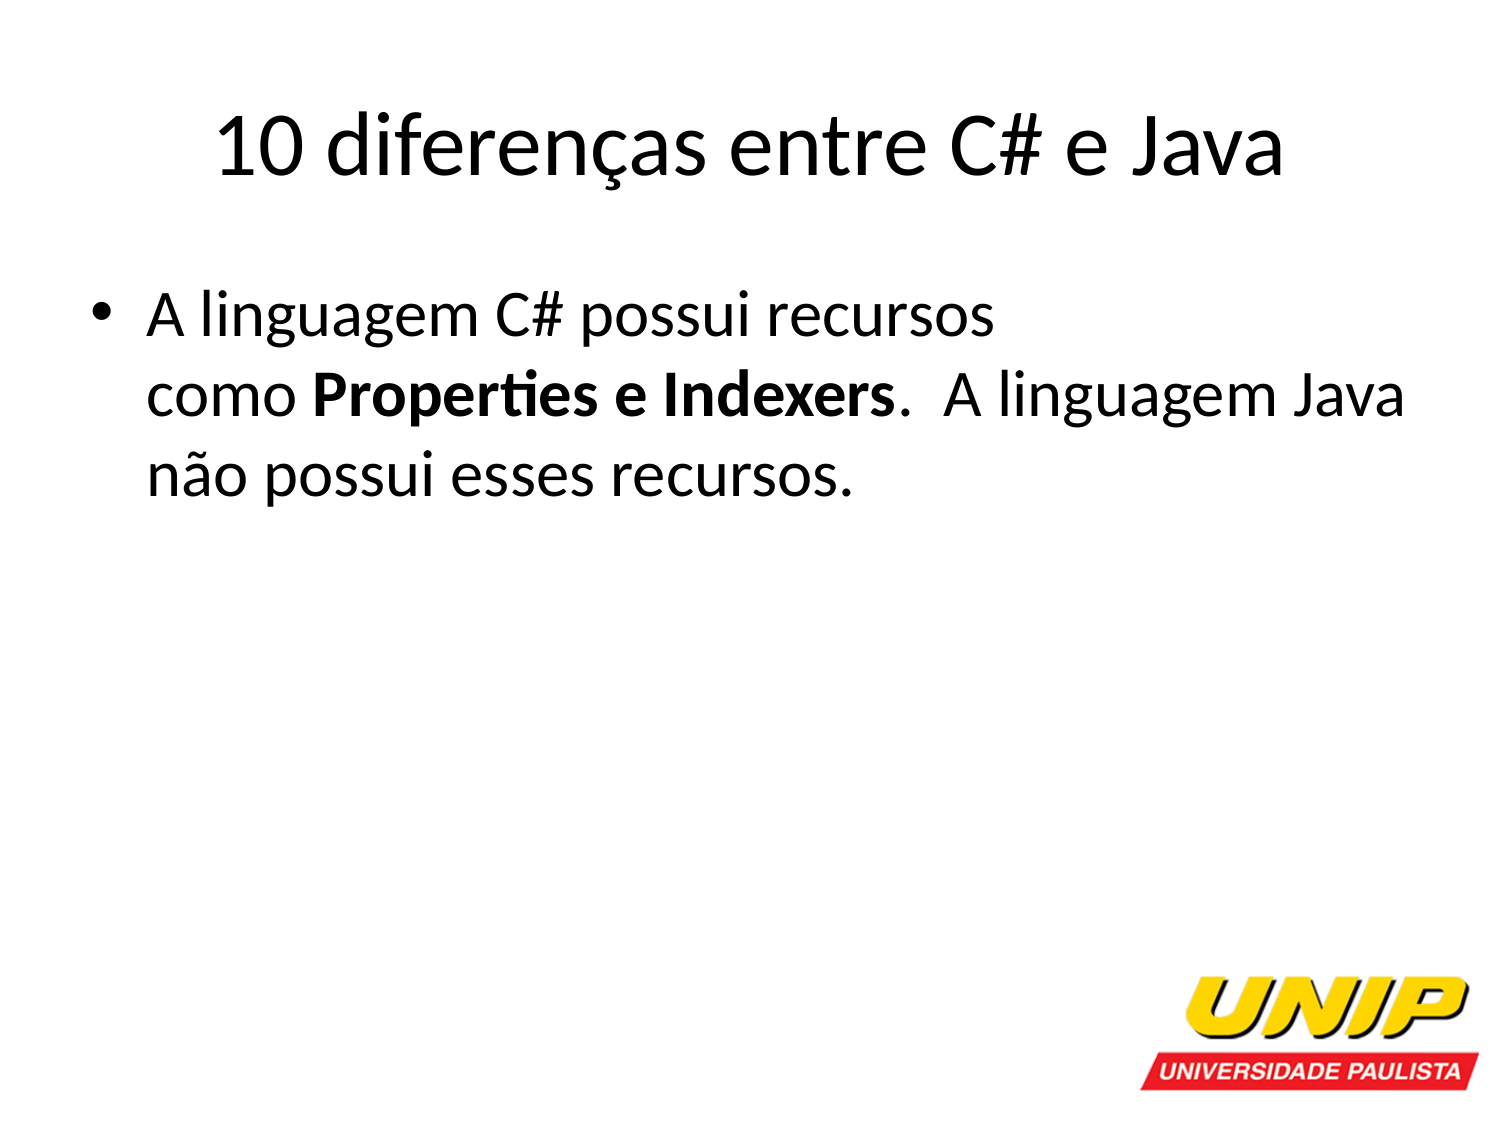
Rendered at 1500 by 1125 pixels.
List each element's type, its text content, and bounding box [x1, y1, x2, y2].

picture [1139, 967, 1480, 1096]
title 10 diferenças entre C# e Java [75, 45, 1425, 233]
list A linguagem C# possui recursos como Properties e Indexers. A linguagem Java não possui esses recursos. [75, 262, 1425, 1005]
